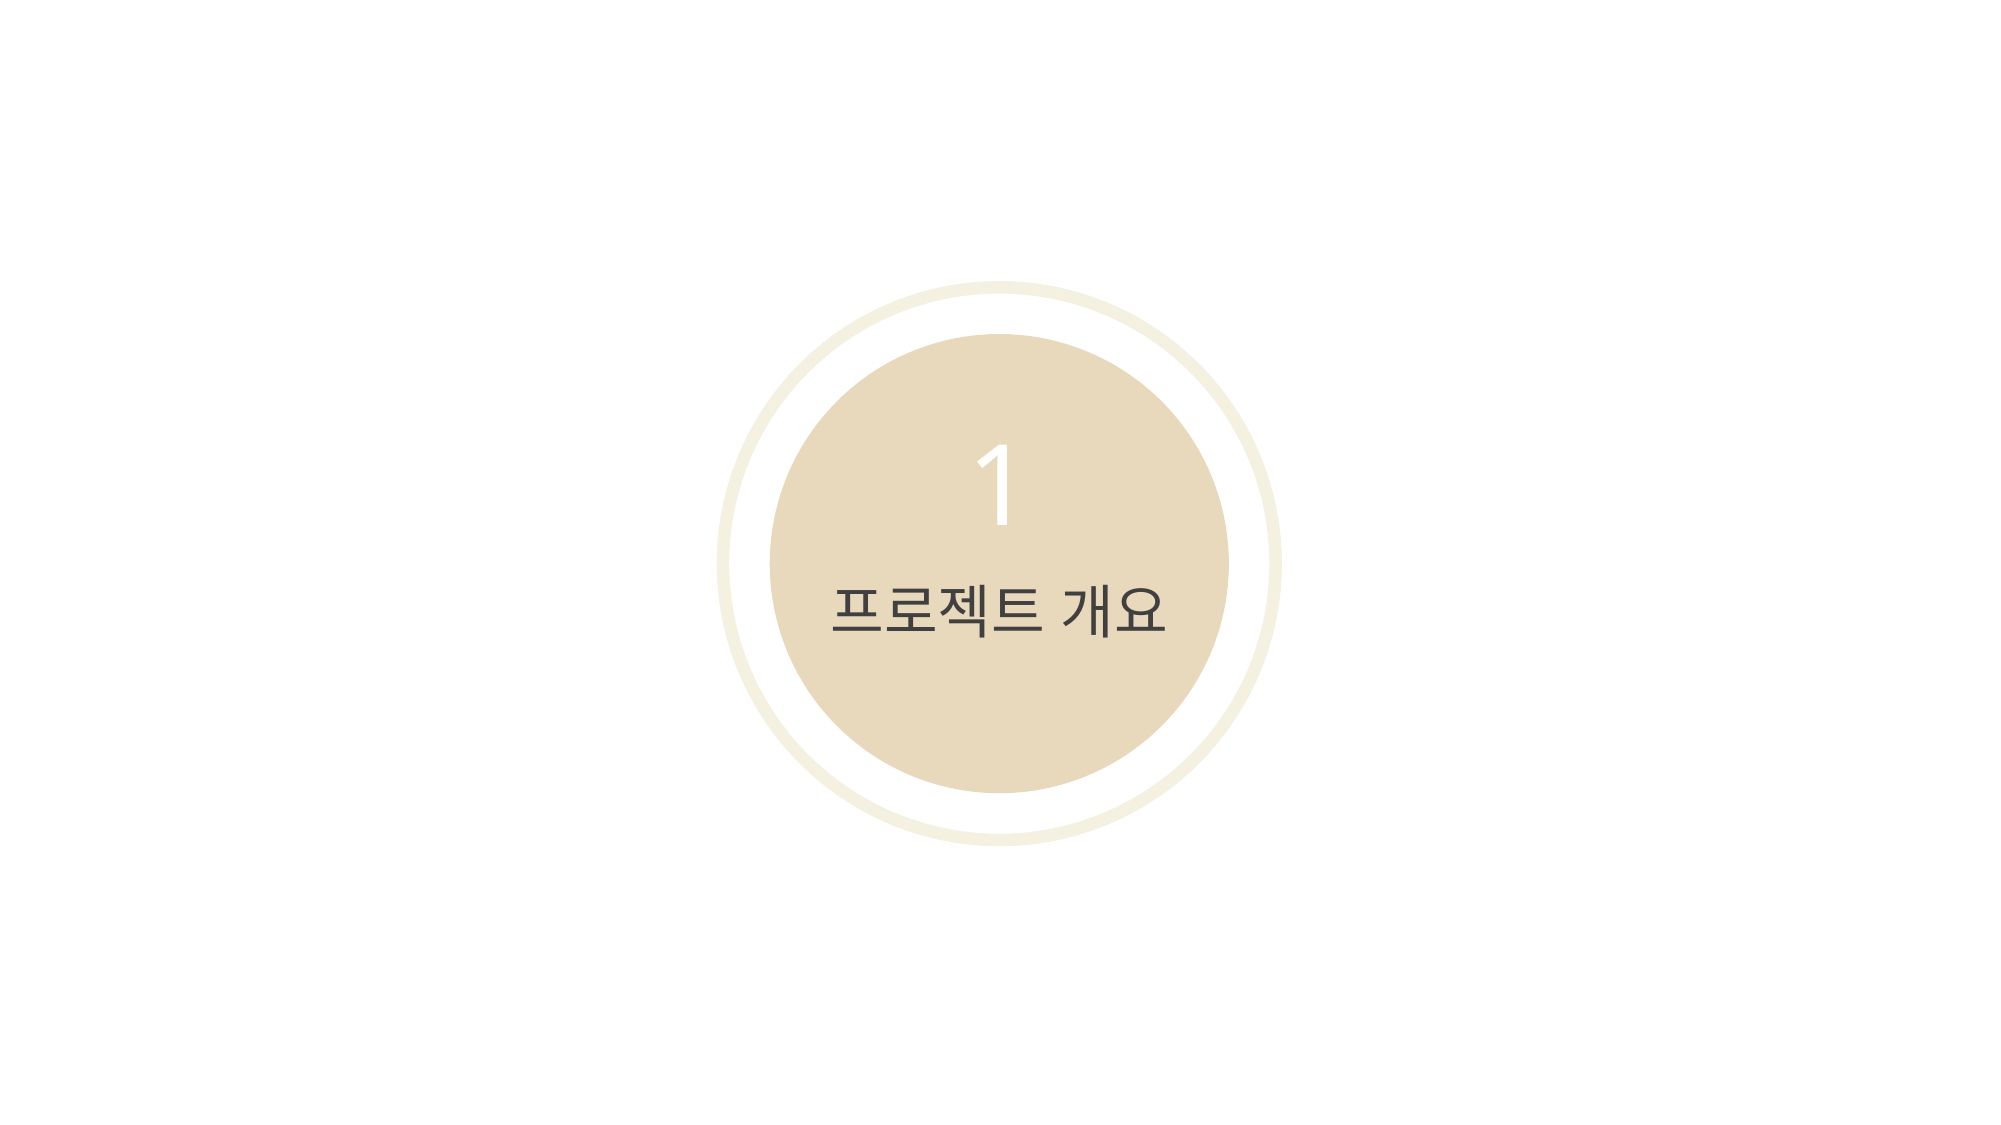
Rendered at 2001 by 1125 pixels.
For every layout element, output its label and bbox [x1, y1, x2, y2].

text_box [722, 287, 1276, 840]
